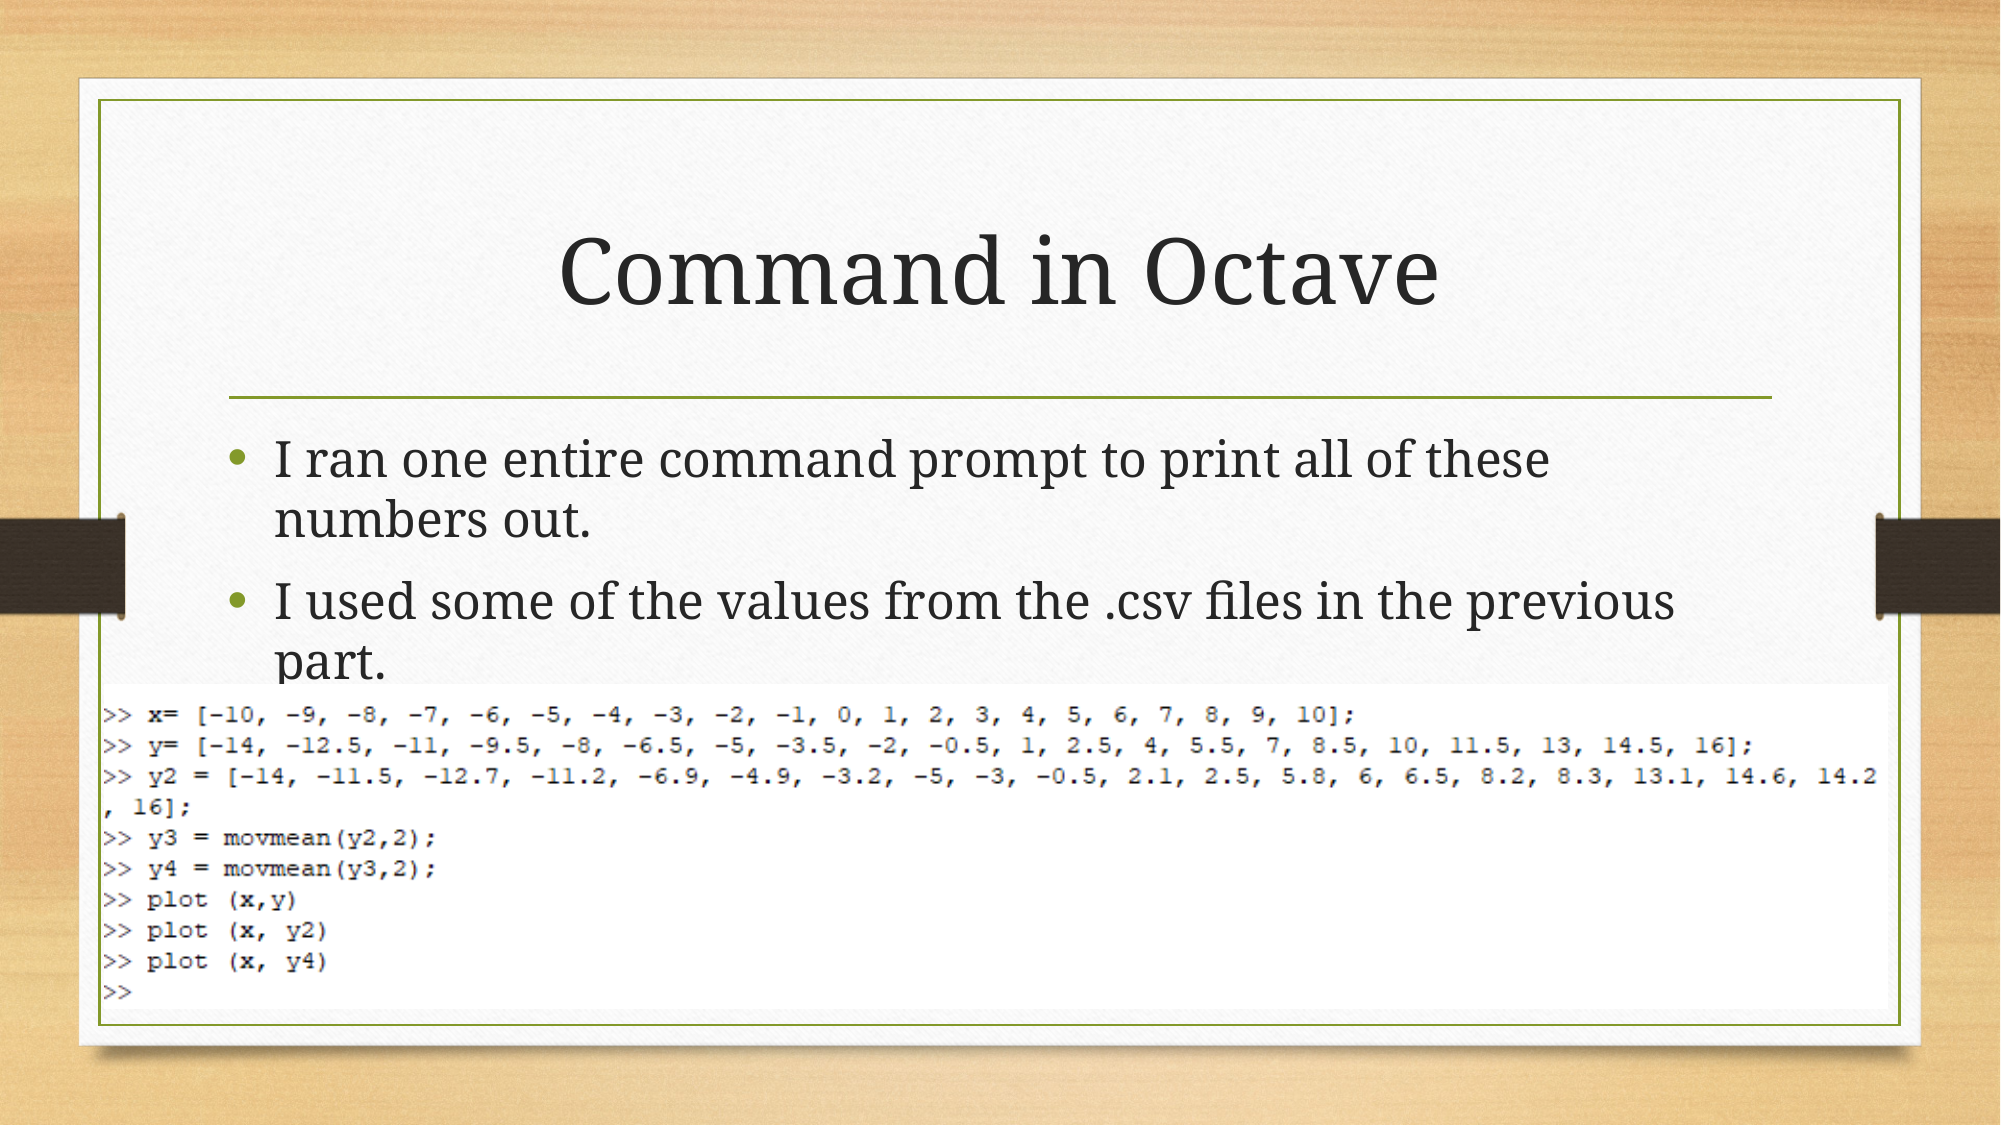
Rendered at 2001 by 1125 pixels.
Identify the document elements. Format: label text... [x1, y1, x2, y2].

title Command in Octave [212, 161, 1788, 375]
list I ran one entire command prompt to print all of these numbers out. I used some of the values from the .csv files in the previous part. [212, 419, 1788, 684]
picture [0, 0, 2001, 1125]
